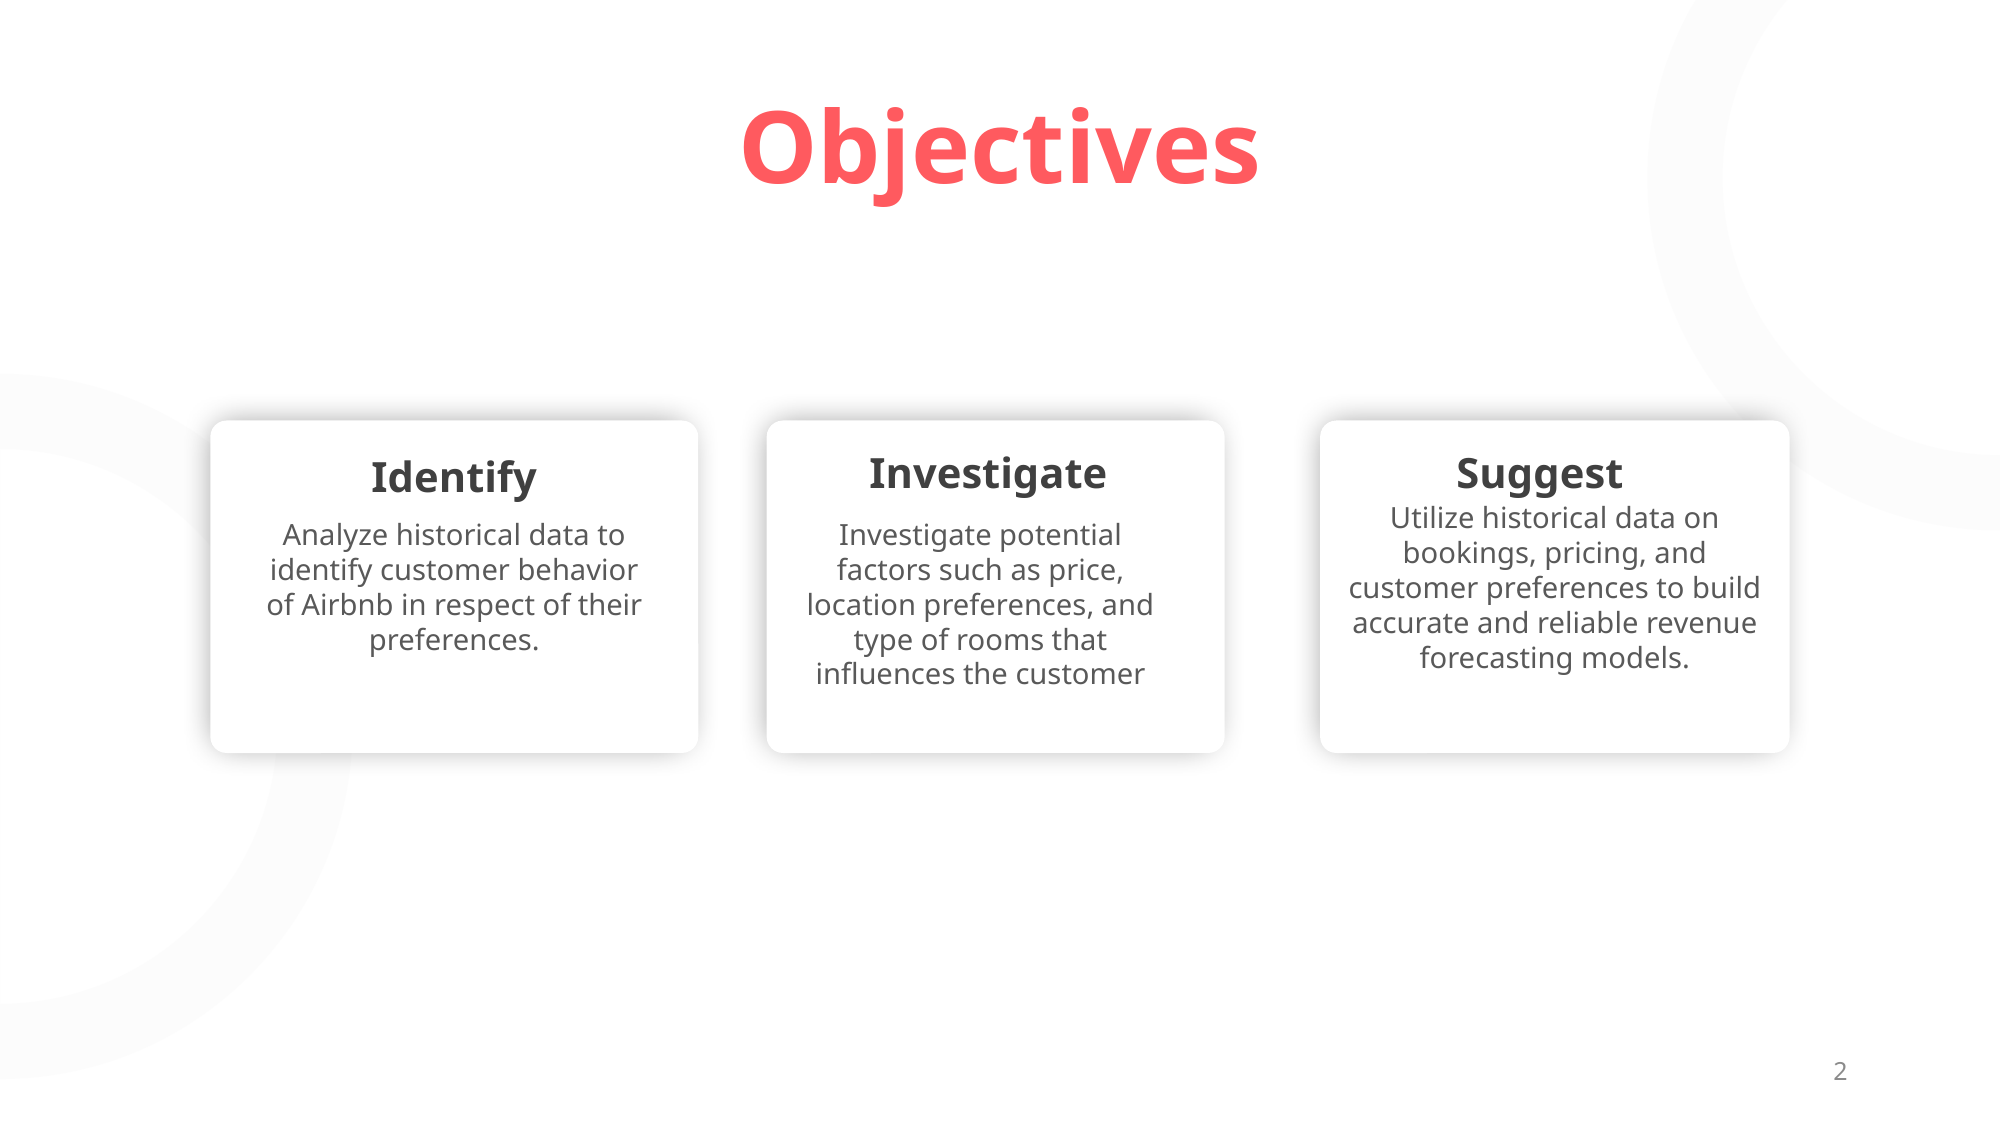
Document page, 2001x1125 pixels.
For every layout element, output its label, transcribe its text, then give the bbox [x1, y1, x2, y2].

text_box Objectives [137, 42, 1863, 261]
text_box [243, 439, 1771, 666]
slide_number 2 [1412, 1042, 1863, 1103]
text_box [210, 420, 1790, 753]
